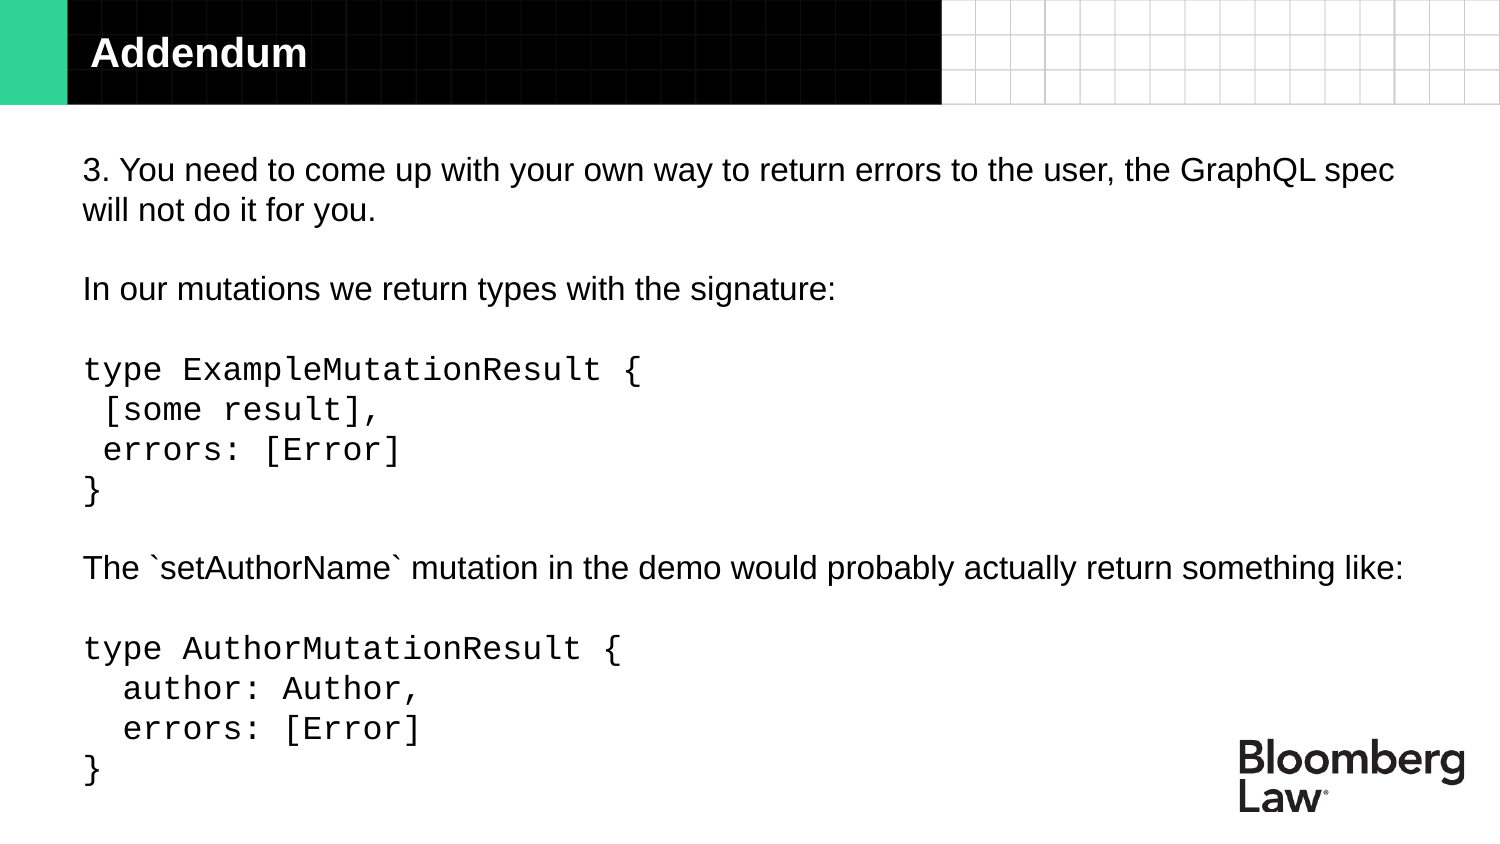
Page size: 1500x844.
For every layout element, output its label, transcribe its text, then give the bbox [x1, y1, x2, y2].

text_box 3. You need to come up with your own way to return errors to the user, the GraphQL spec will not do it for you. In our mutations we return types with the signature: type ExampleMutationResult { [some result], errors: [Error] } The `setAuthorName` mutation in the demo would probably actually return something like: type AuthorMutationResult { author: Author, errors: [Error] } [67, 140, 1467, 815]
picture [0, 0, 1500, 844]
text_box Addendum [75, 18, 890, 84]
